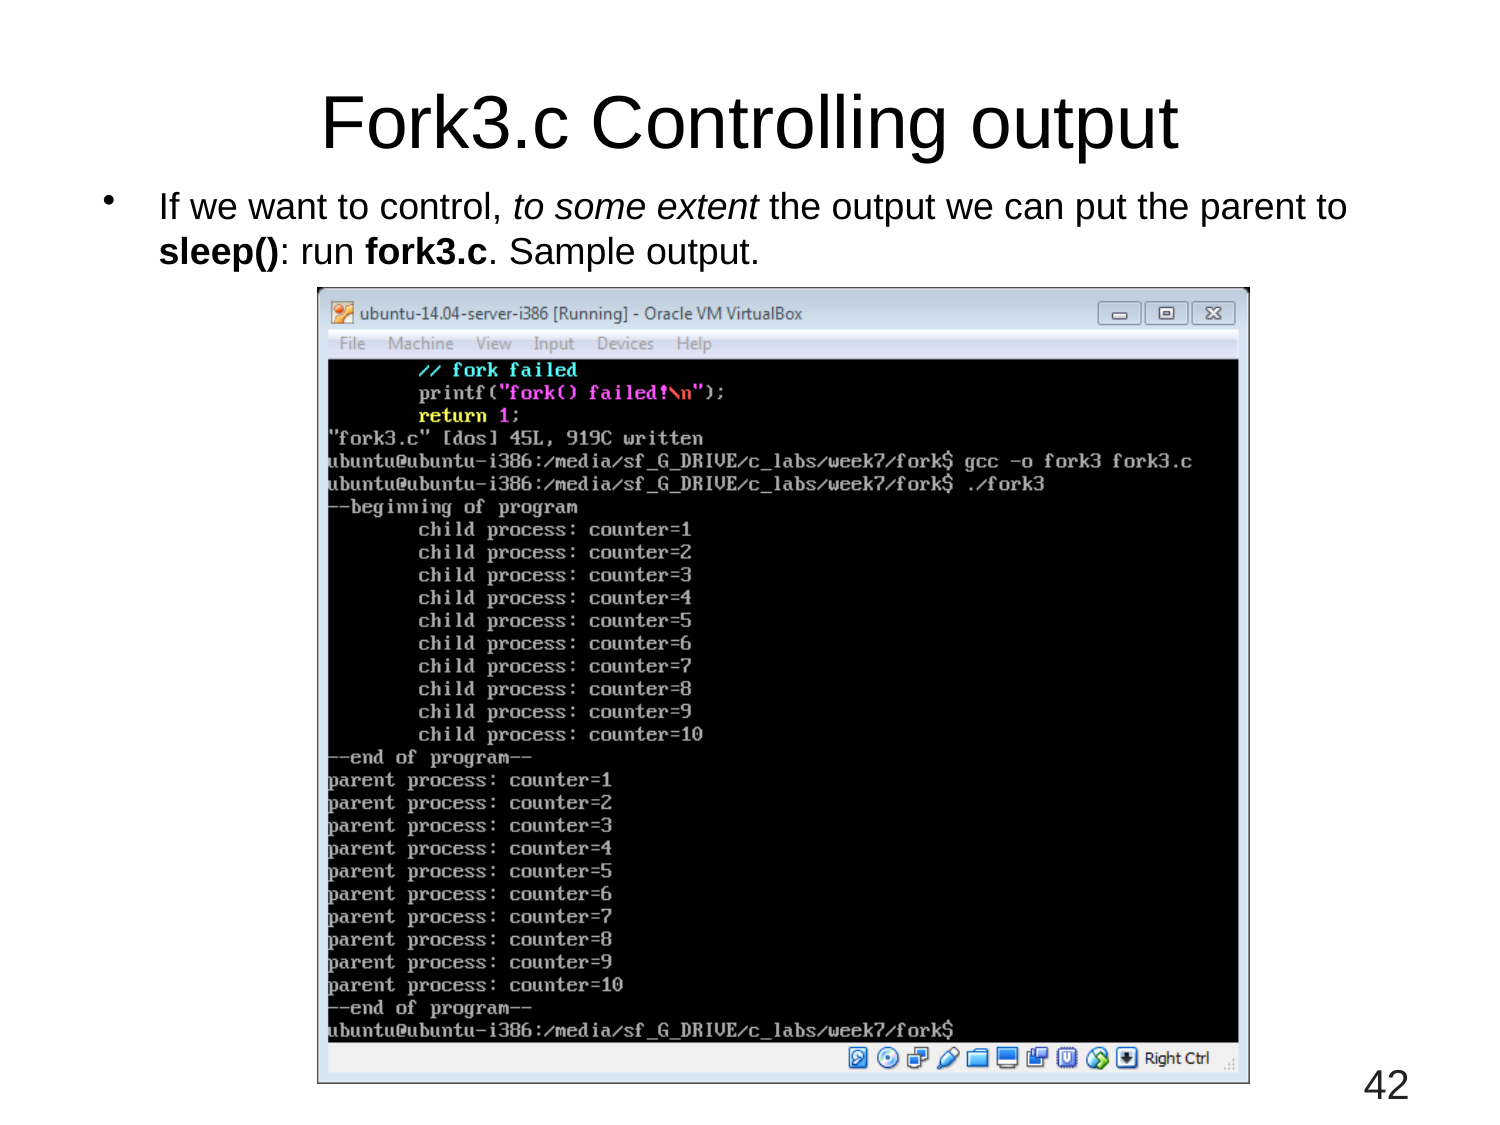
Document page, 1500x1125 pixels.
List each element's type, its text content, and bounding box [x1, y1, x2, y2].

picture [316, 287, 1251, 1085]
slide_number 42 [1253, 1049, 1426, 1088]
title Fork3.c Controlling output [87, 62, 1413, 174]
list If we want to control, to some extent the output we can put the parent to sleep(): run fork3.c. Sample output. [87, 174, 1413, 1025]
